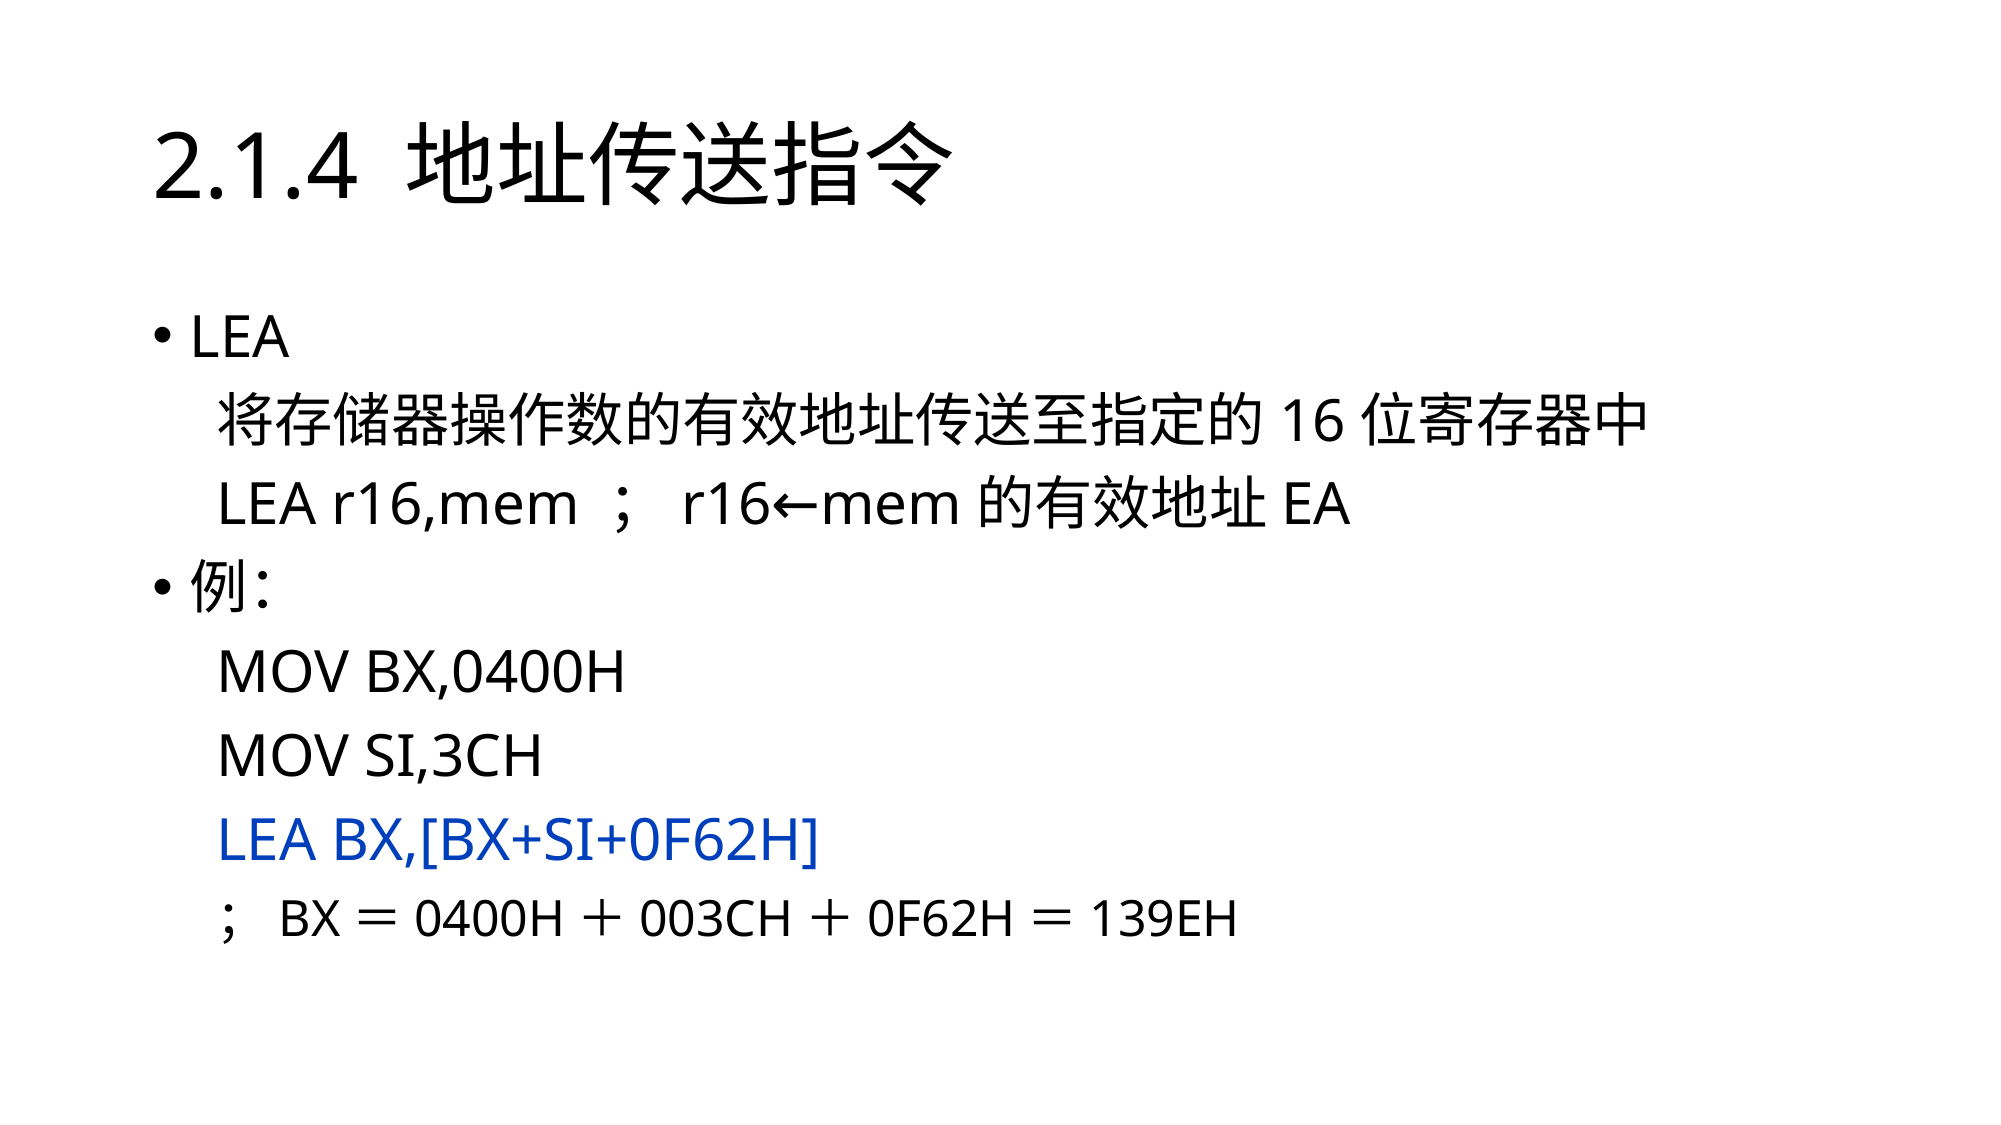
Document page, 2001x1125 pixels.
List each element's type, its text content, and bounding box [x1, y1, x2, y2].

list LEA 将存储器操作数的有效地址传送至指定的16位寄存器中 LEA r16,mem ；r16←mem的有效地址EA 例： MOV BX,0400H MOV SI,3CH LEA BX,[BX+SI+0F62H] ；BX＝0400H＋003CH＋0F62H＝139EH [137, 299, 1863, 1014]
title 2.1.4 地址传送指令 [137, 59, 1863, 278]
